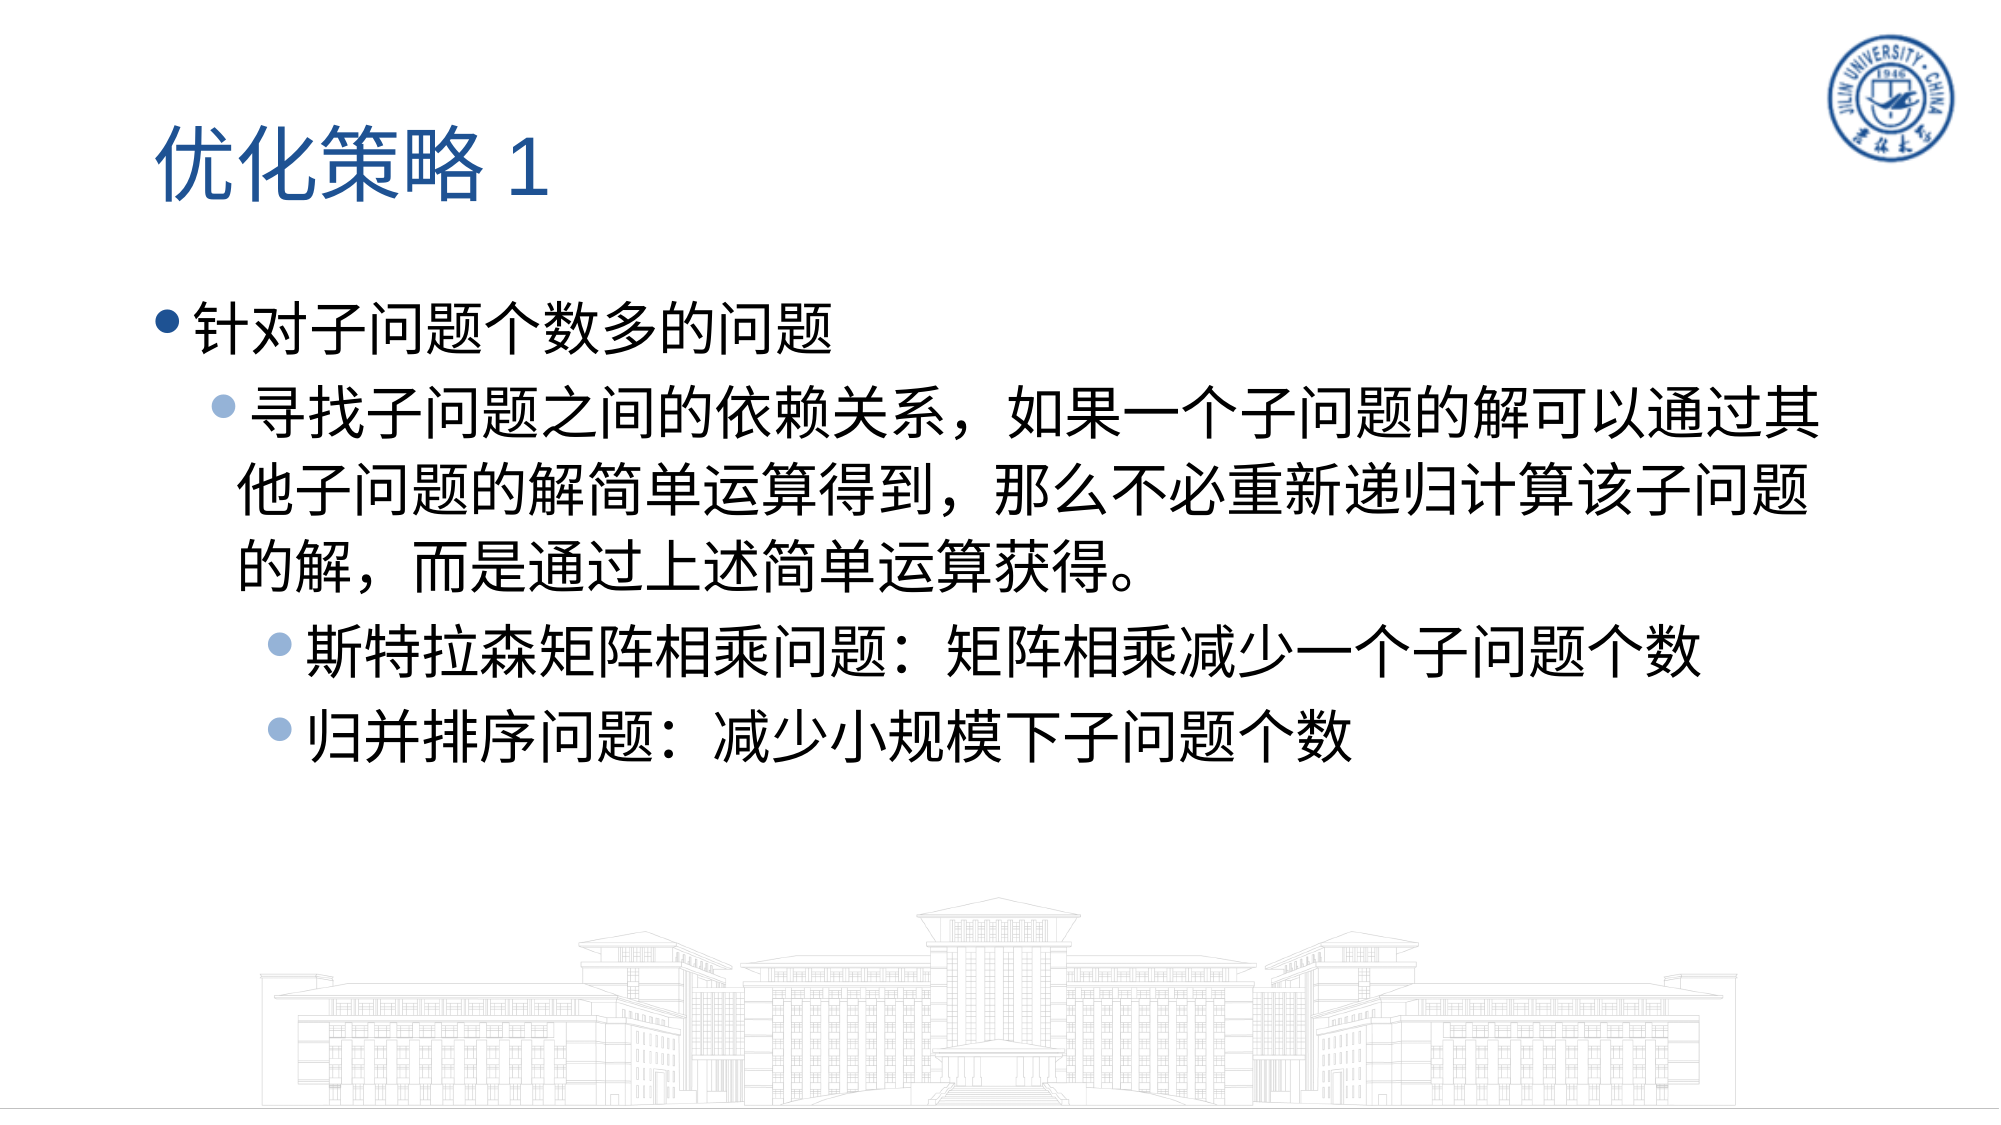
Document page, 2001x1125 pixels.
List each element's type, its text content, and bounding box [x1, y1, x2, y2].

list 针对子问题个数多的问题 寻找子问题之间的依赖关系，如果一个子问题的解可以通过其他子问题的解简单运算得到，那么不必重新递归计算该子问题的解，而是通过上述简单运算获得。 斯特拉森矩阵相乘问题：矩阵相乘减少一个子问题个数 归并排序问题：减少小规模下子问题个数 [137, 277, 1862, 992]
title 优化策略1 [137, 59, 1863, 278]
picture [1824, 15, 1965, 173]
slide_number [1412, 1042, 1863, 1103]
text_box S(n)=Θ(U(n)) =Θ(logn) [0, 897, 1999, 1109]
